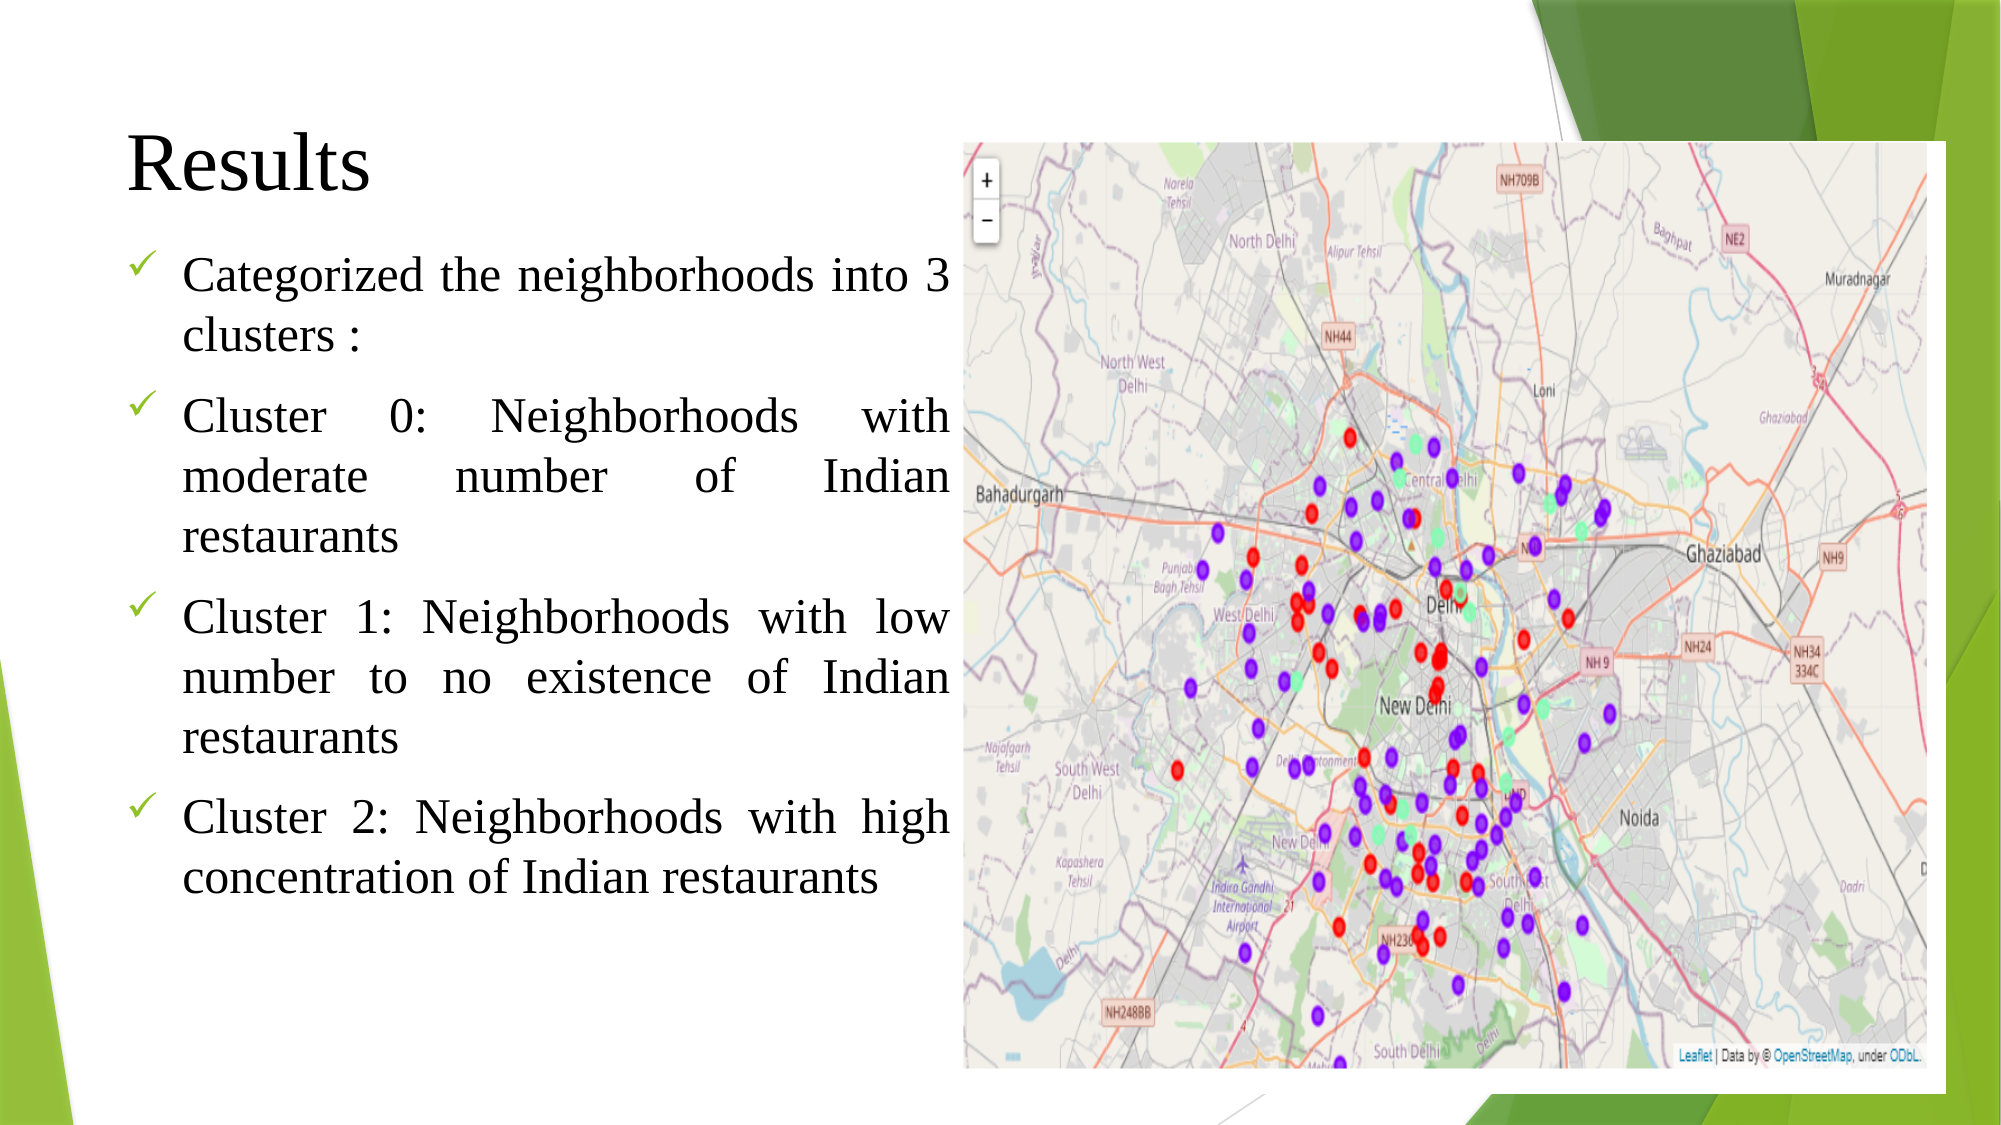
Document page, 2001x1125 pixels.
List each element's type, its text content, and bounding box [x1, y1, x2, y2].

list Categorized the neighborhoods into 3 clusters : Cluster 0: Neighborhoods with moderate number of Indian restaurants Cluster 1: Neighborhoods with low number to no existence of Indian restaurants Cluster 2: Neighborhoods with high concentration of Indian restaurants [111, 233, 944, 991]
picture [949, 141, 1947, 1095]
title Results [111, 99, 1522, 233]
